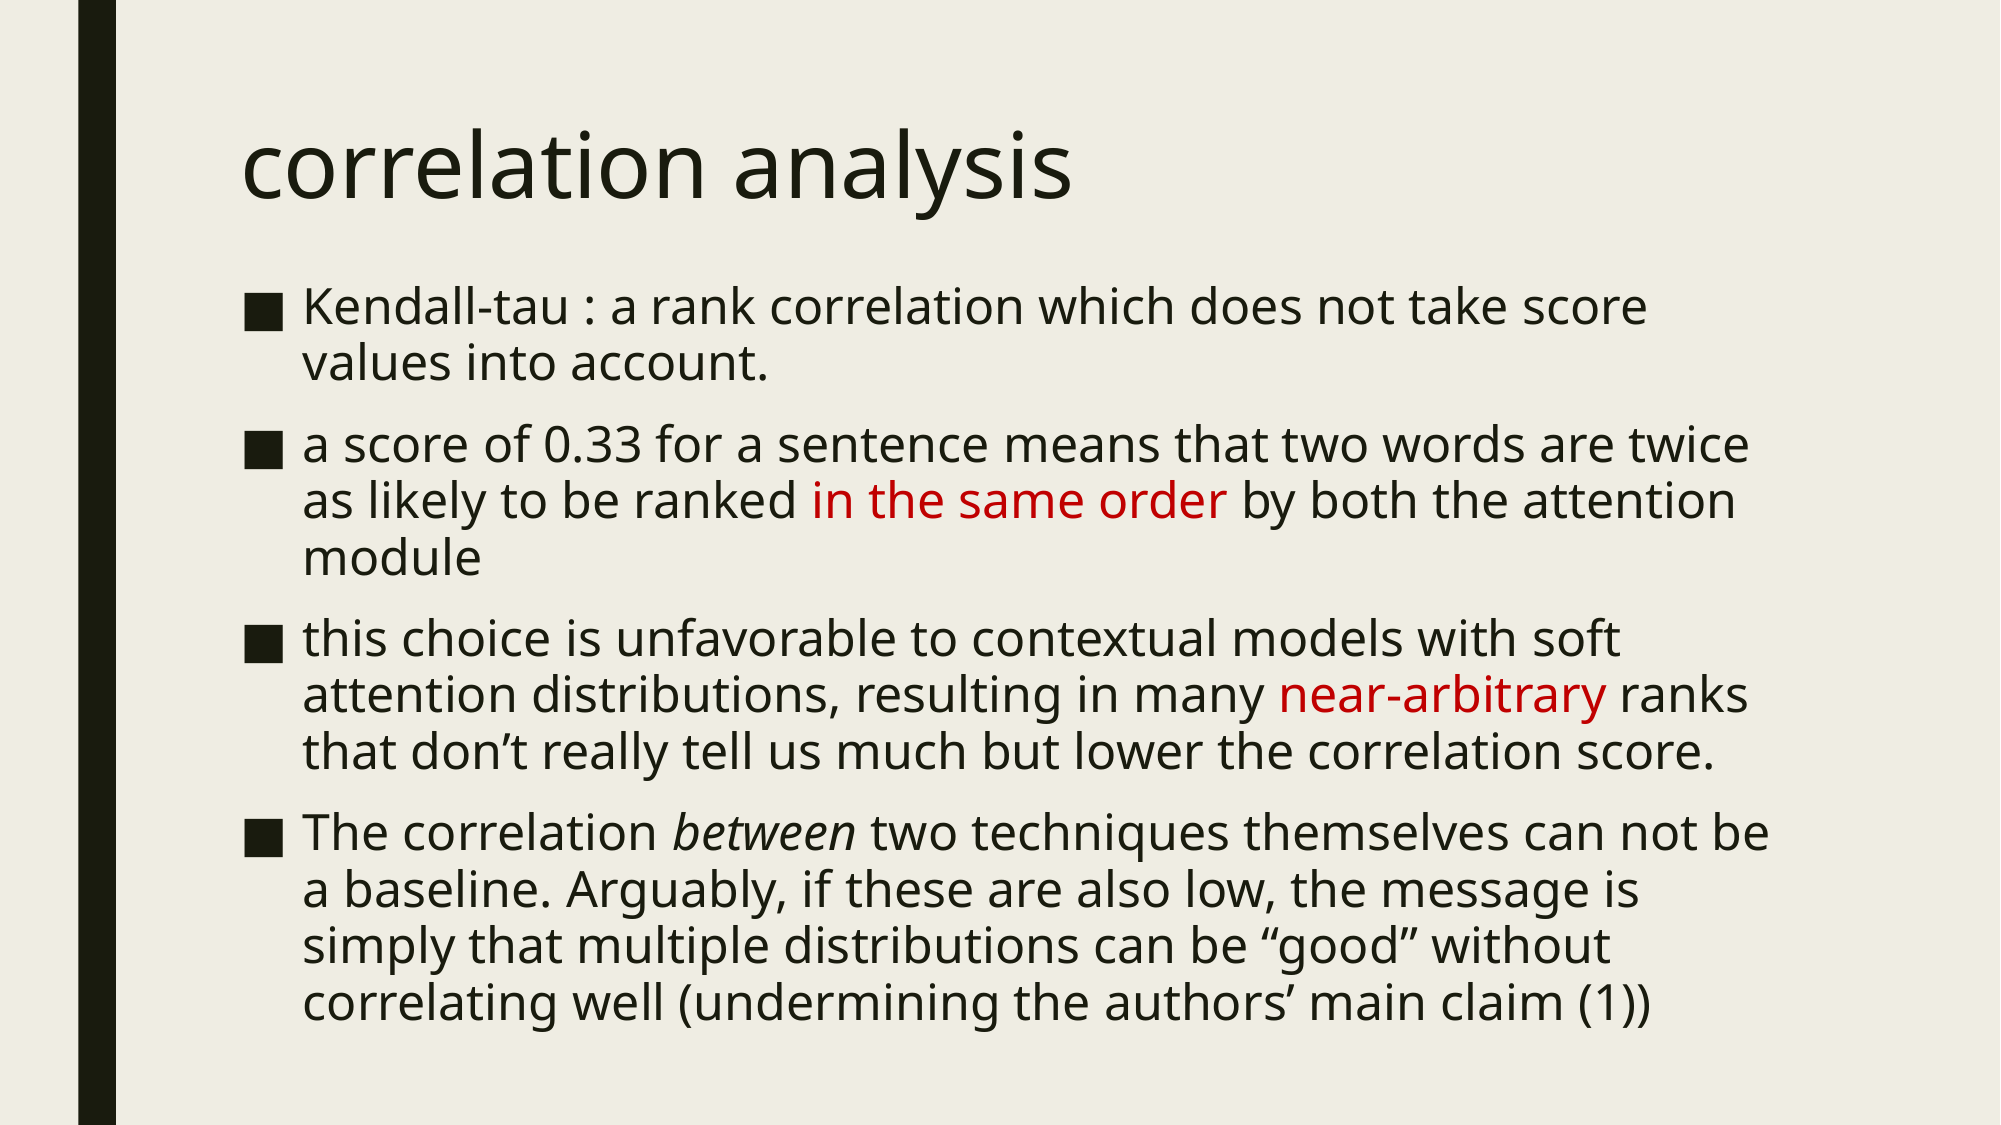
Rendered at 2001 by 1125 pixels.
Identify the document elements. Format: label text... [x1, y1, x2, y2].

list Kendall-tau : a rank correlation which does not take score values into account. a score of 0.33 for a sentence means that two words are twice as likely to be ranked in the same order by both the attention module this choice is unfavorable to contextual models with soft attention distributions, resulting in many near-arbitrary ranks that don’t really tell us much but lower the correlation score. The correlation between two techniques themselves can not be a baseline. Arguably, if these are also low, the message is simply that multiple distributions can be “good” without correlating well (undermining the authors’ main claim (1)) [225, 271, 1800, 1096]
title correlation analysis [225, 112, 1800, 271]
